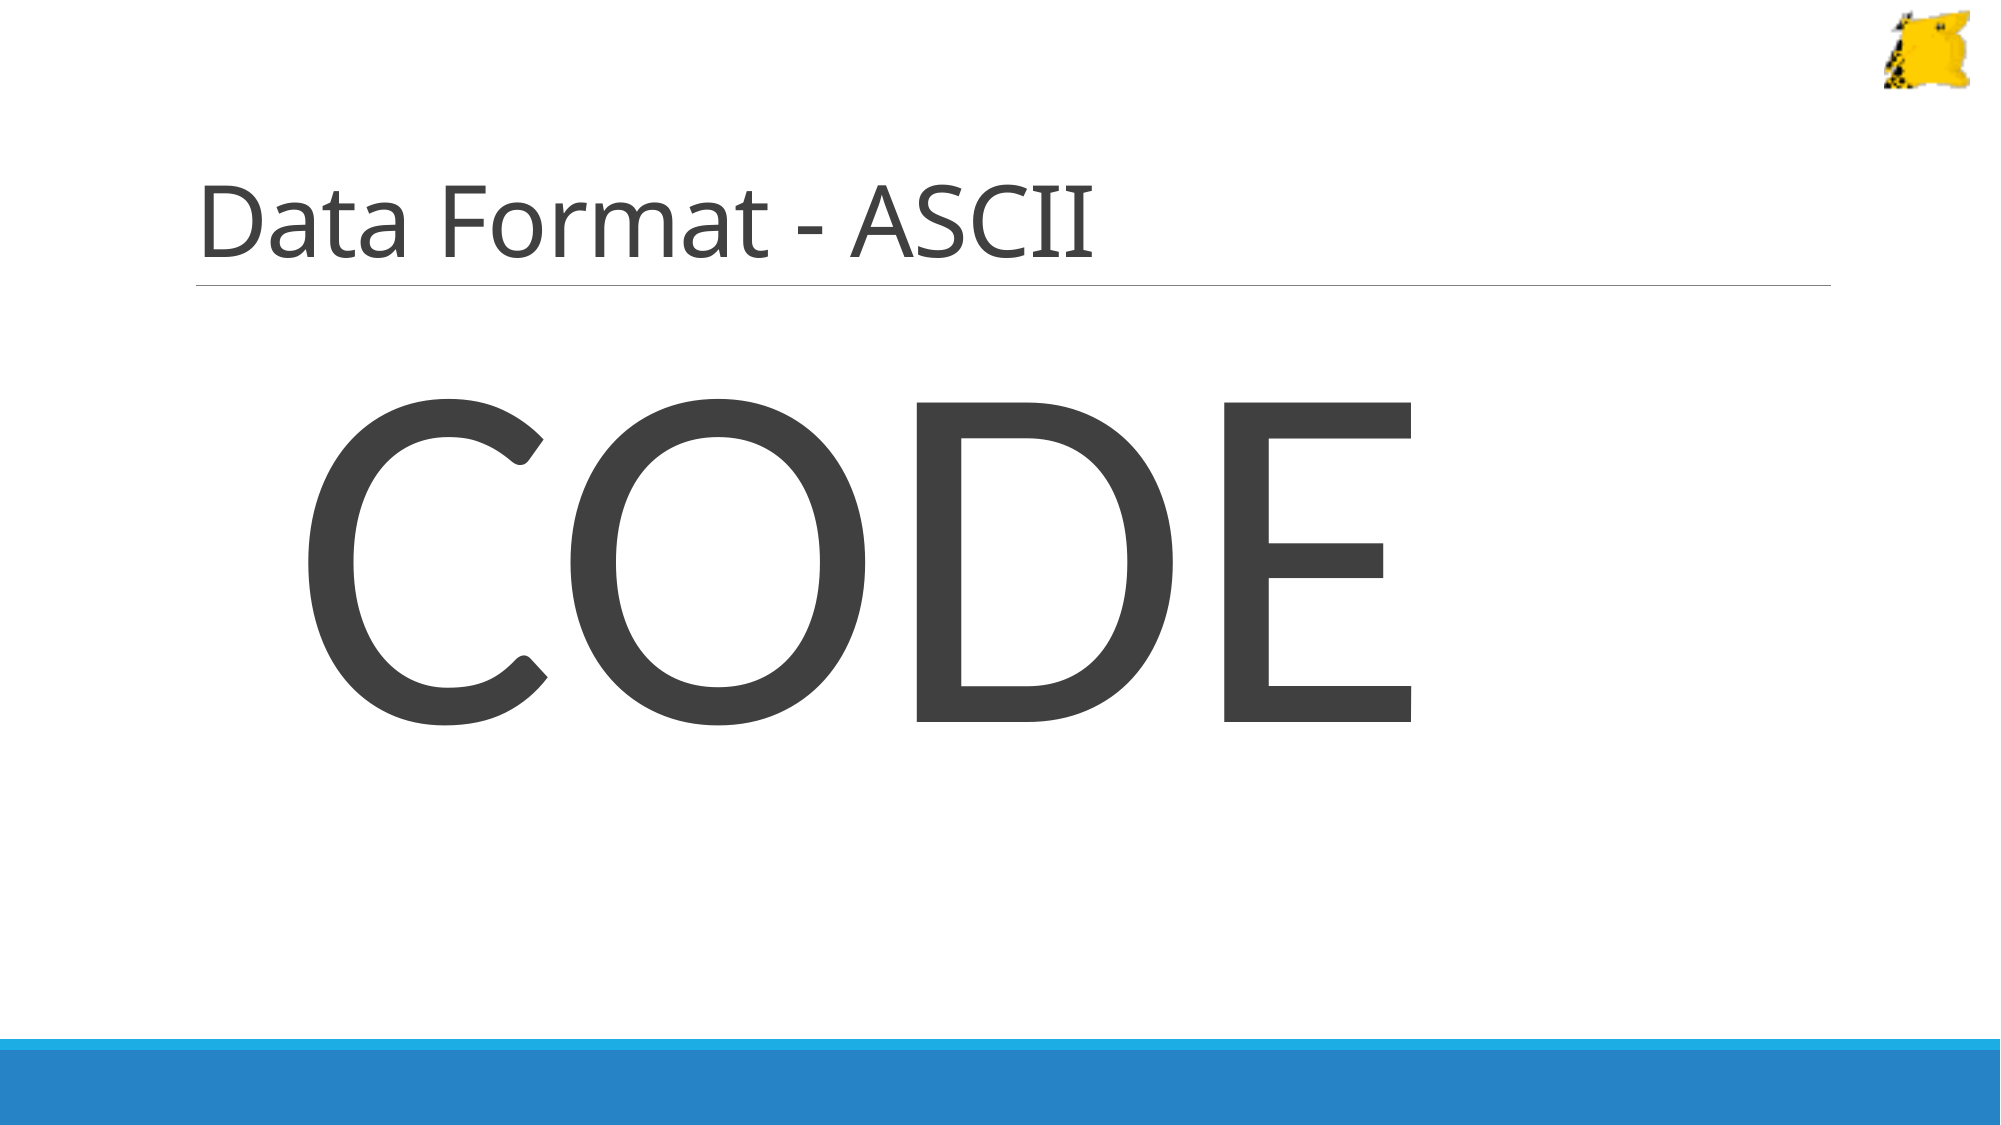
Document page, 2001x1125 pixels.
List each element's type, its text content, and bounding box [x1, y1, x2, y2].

title Data Format - ASCII [180, 47, 1830, 285]
picture [1884, 6, 1970, 92]
list CODE [180, 285, 1972, 1038]
